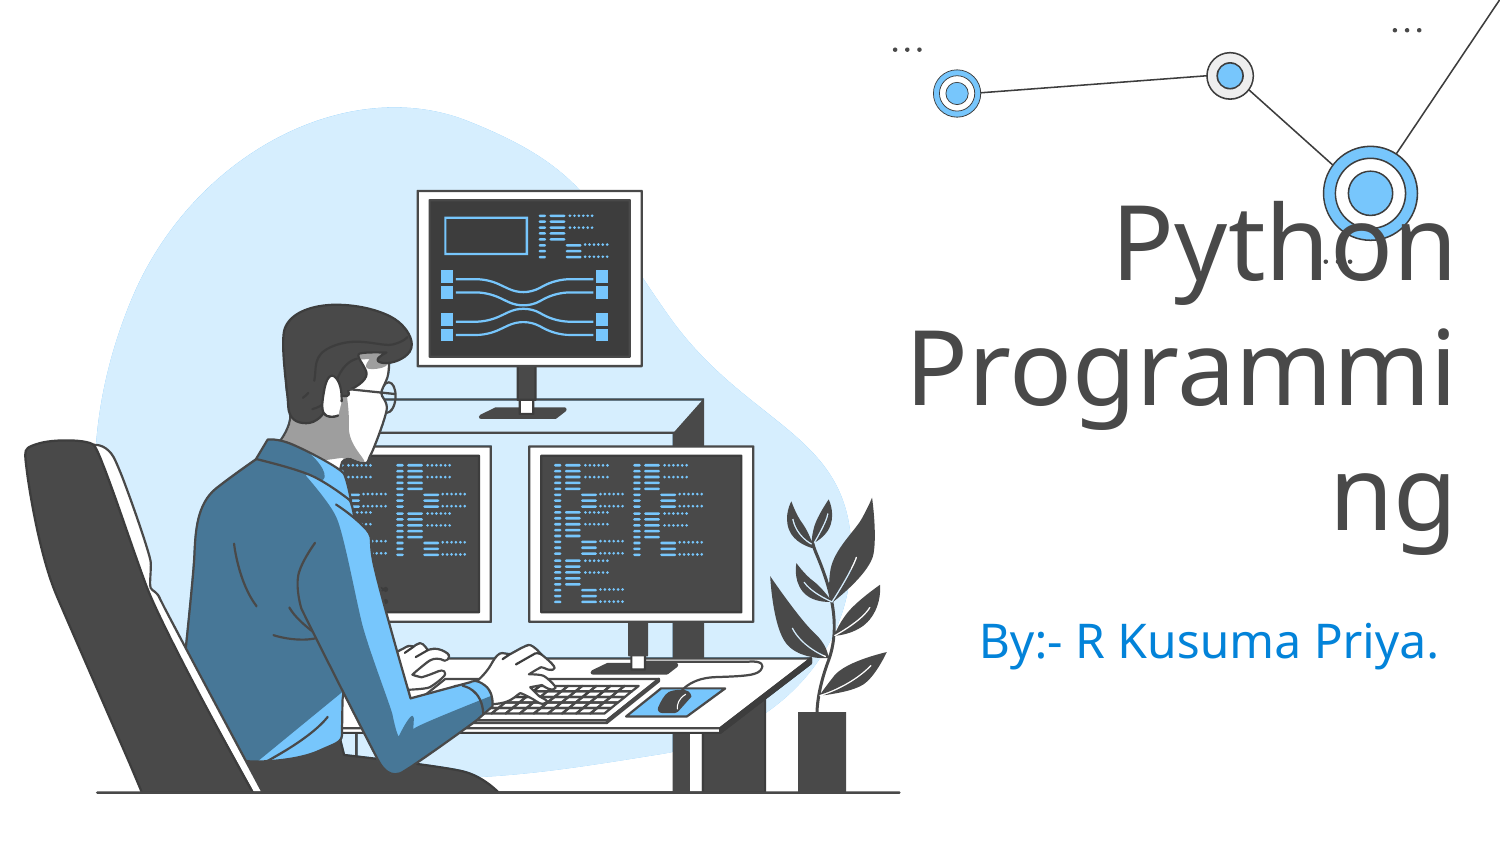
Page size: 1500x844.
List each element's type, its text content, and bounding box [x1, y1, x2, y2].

title Python Programming [907, 208, 1473, 567]
subtitle By:- R Kusuma Priya. [919, 596, 1455, 743]
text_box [23, 107, 901, 794]
